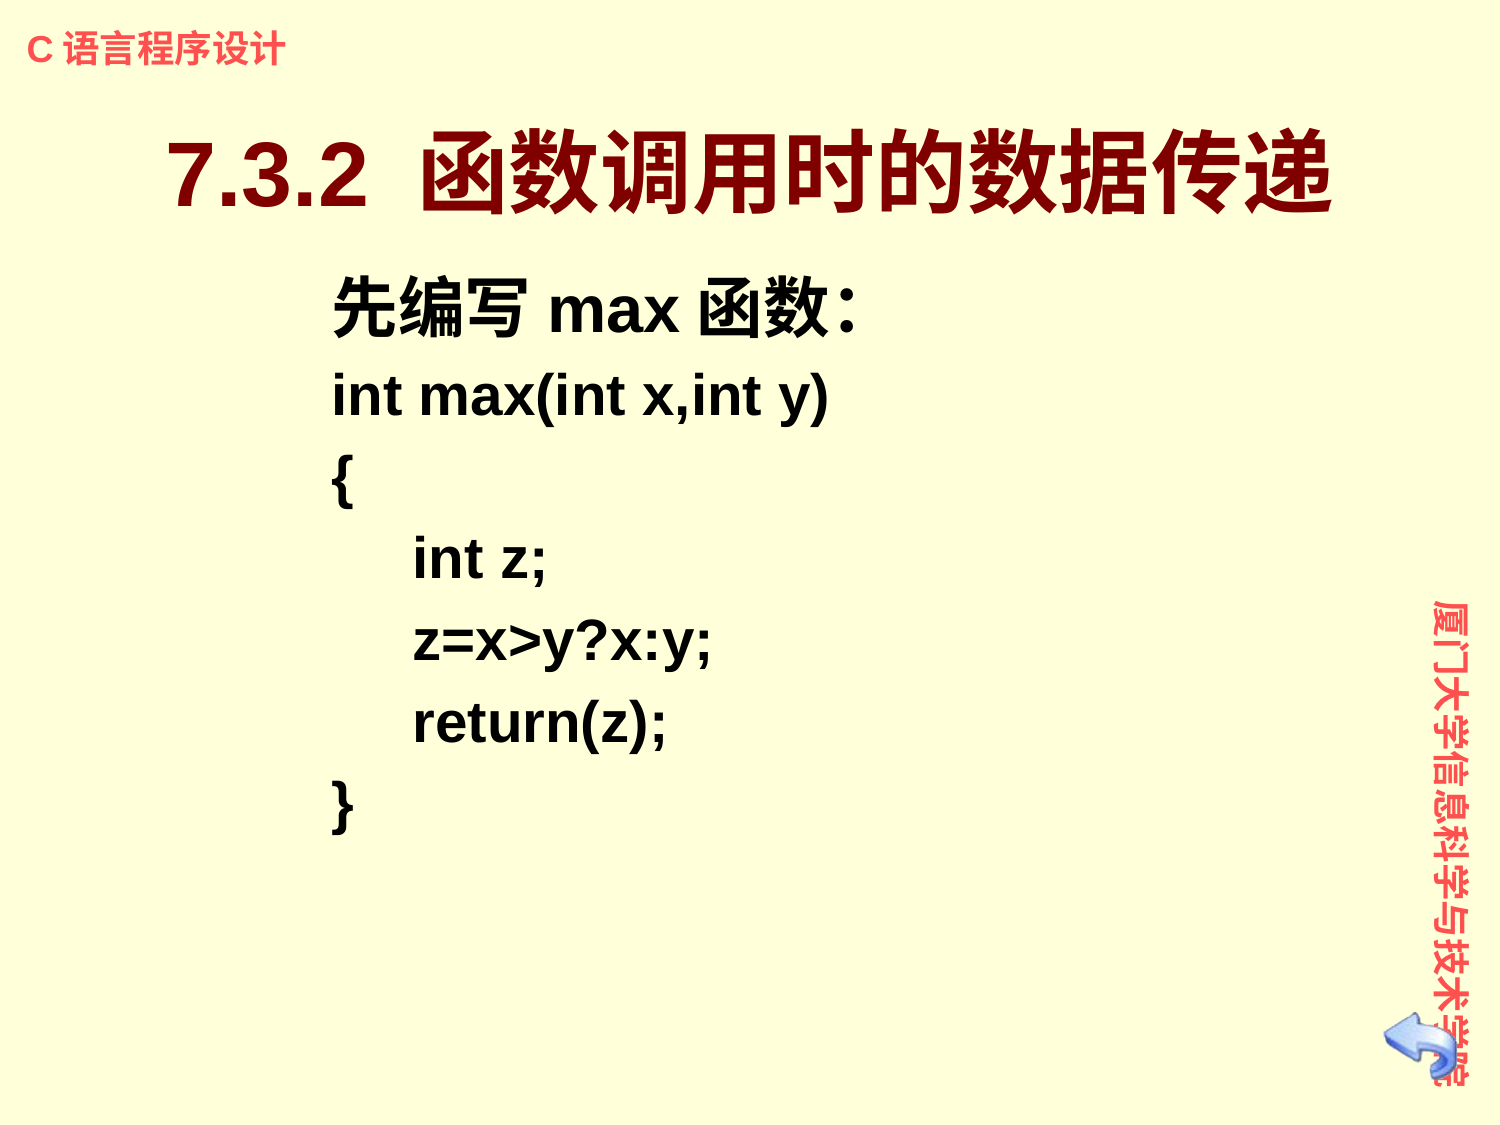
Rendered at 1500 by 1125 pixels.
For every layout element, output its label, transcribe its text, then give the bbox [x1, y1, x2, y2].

picture [1382, 1007, 1461, 1086]
list 先编写max函数： int max(int x,int y) { int z; z=x>y?x:y; return(z); } [316, 257, 1032, 1008]
title 7.3.2 函数调用时的数据传递 [23, 107, 1477, 234]
